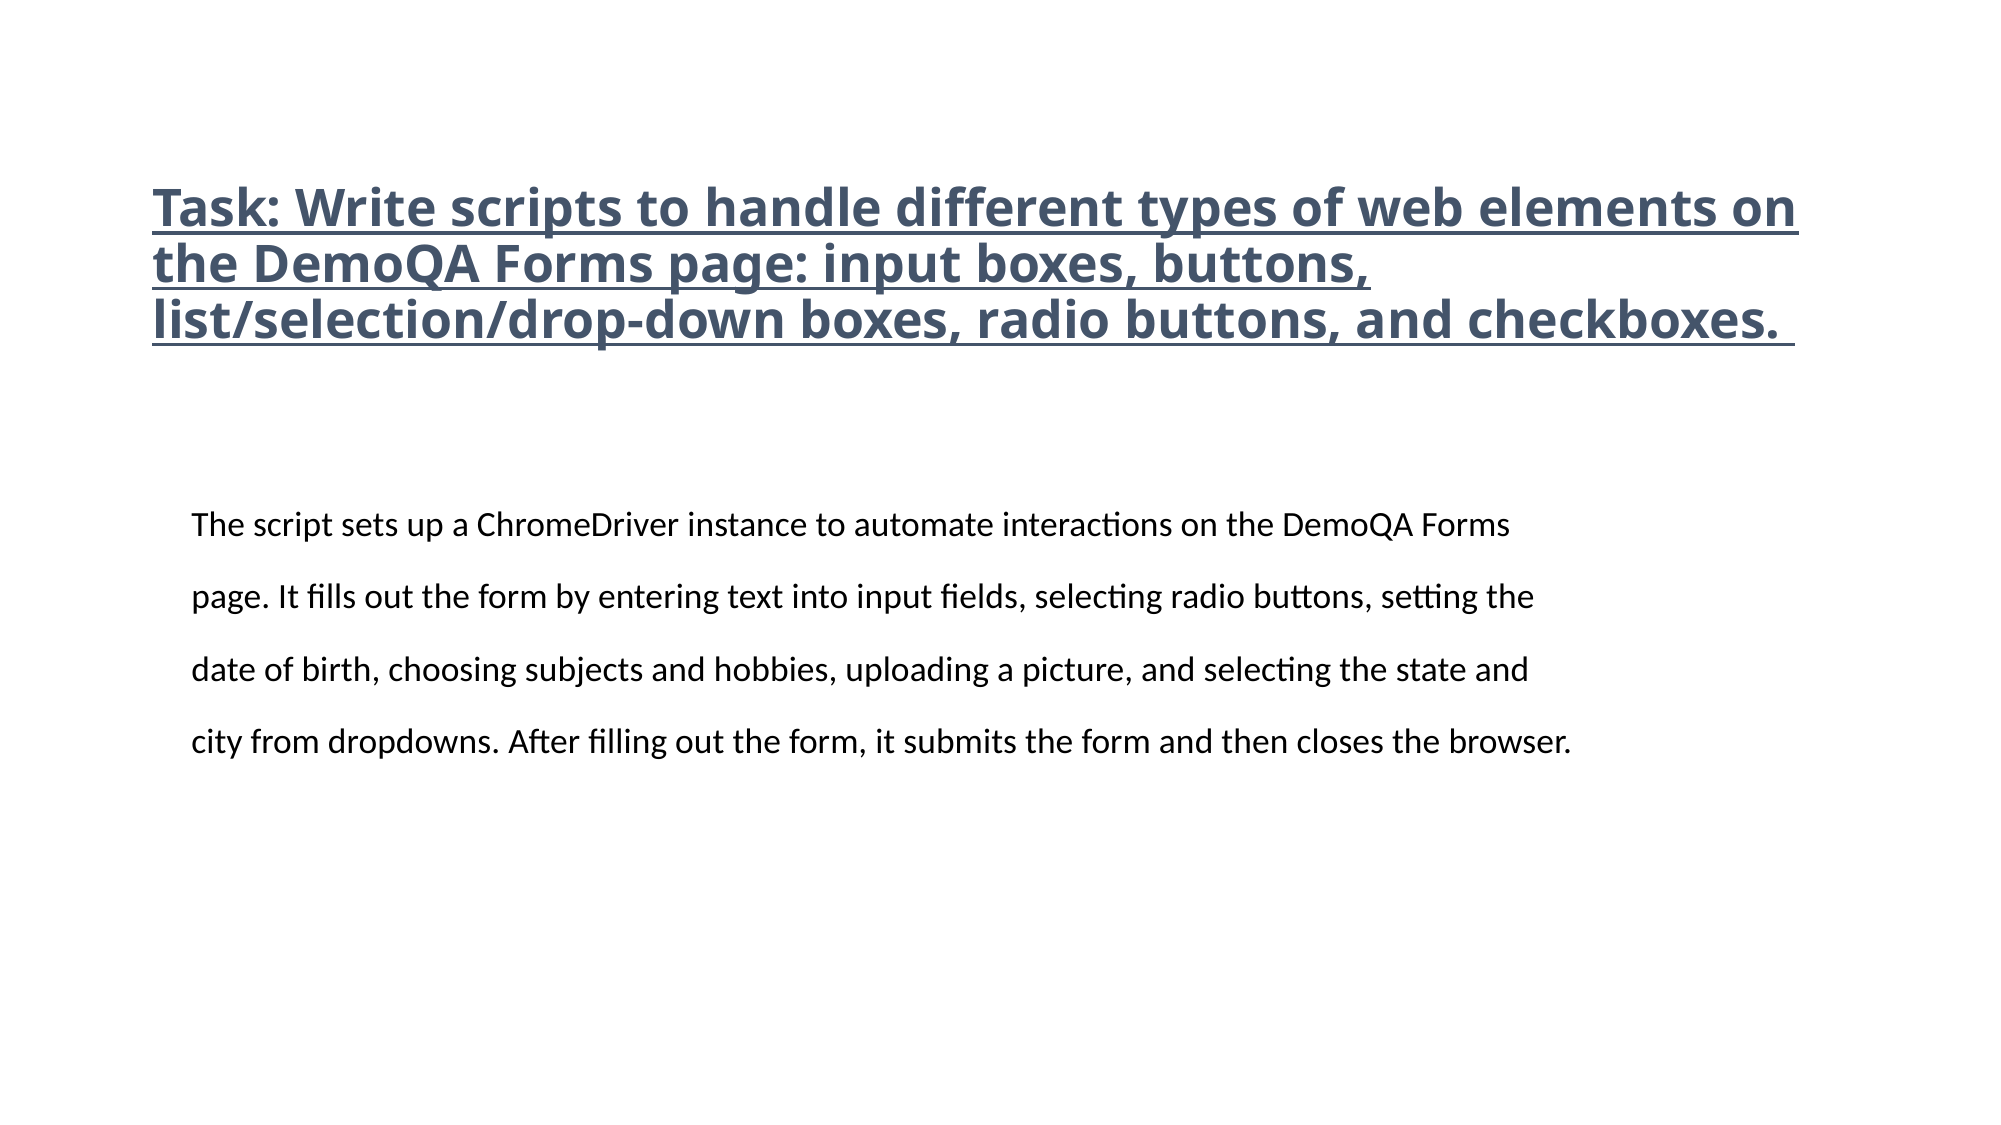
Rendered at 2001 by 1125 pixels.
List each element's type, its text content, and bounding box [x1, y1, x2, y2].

title Task: Write scripts to handle different types of web elements on the DemoQA Forms page: input boxes, buttons, list/selection/drop-down boxes, radio buttons, and checkboxes. [137, 157, 1863, 375]
list The script sets up a ChromeDriver instance to automate interactions on the DemoQA Forms page. It fills out the form by entering text into input fields, selecting radio buttons, setting the date of birth, choosing subjects and hobbies, uploading a picture, and selecting the state and city from dropdowns. After filling out the form, it submits the form and then closes the browser. [176, 463, 1596, 832]
